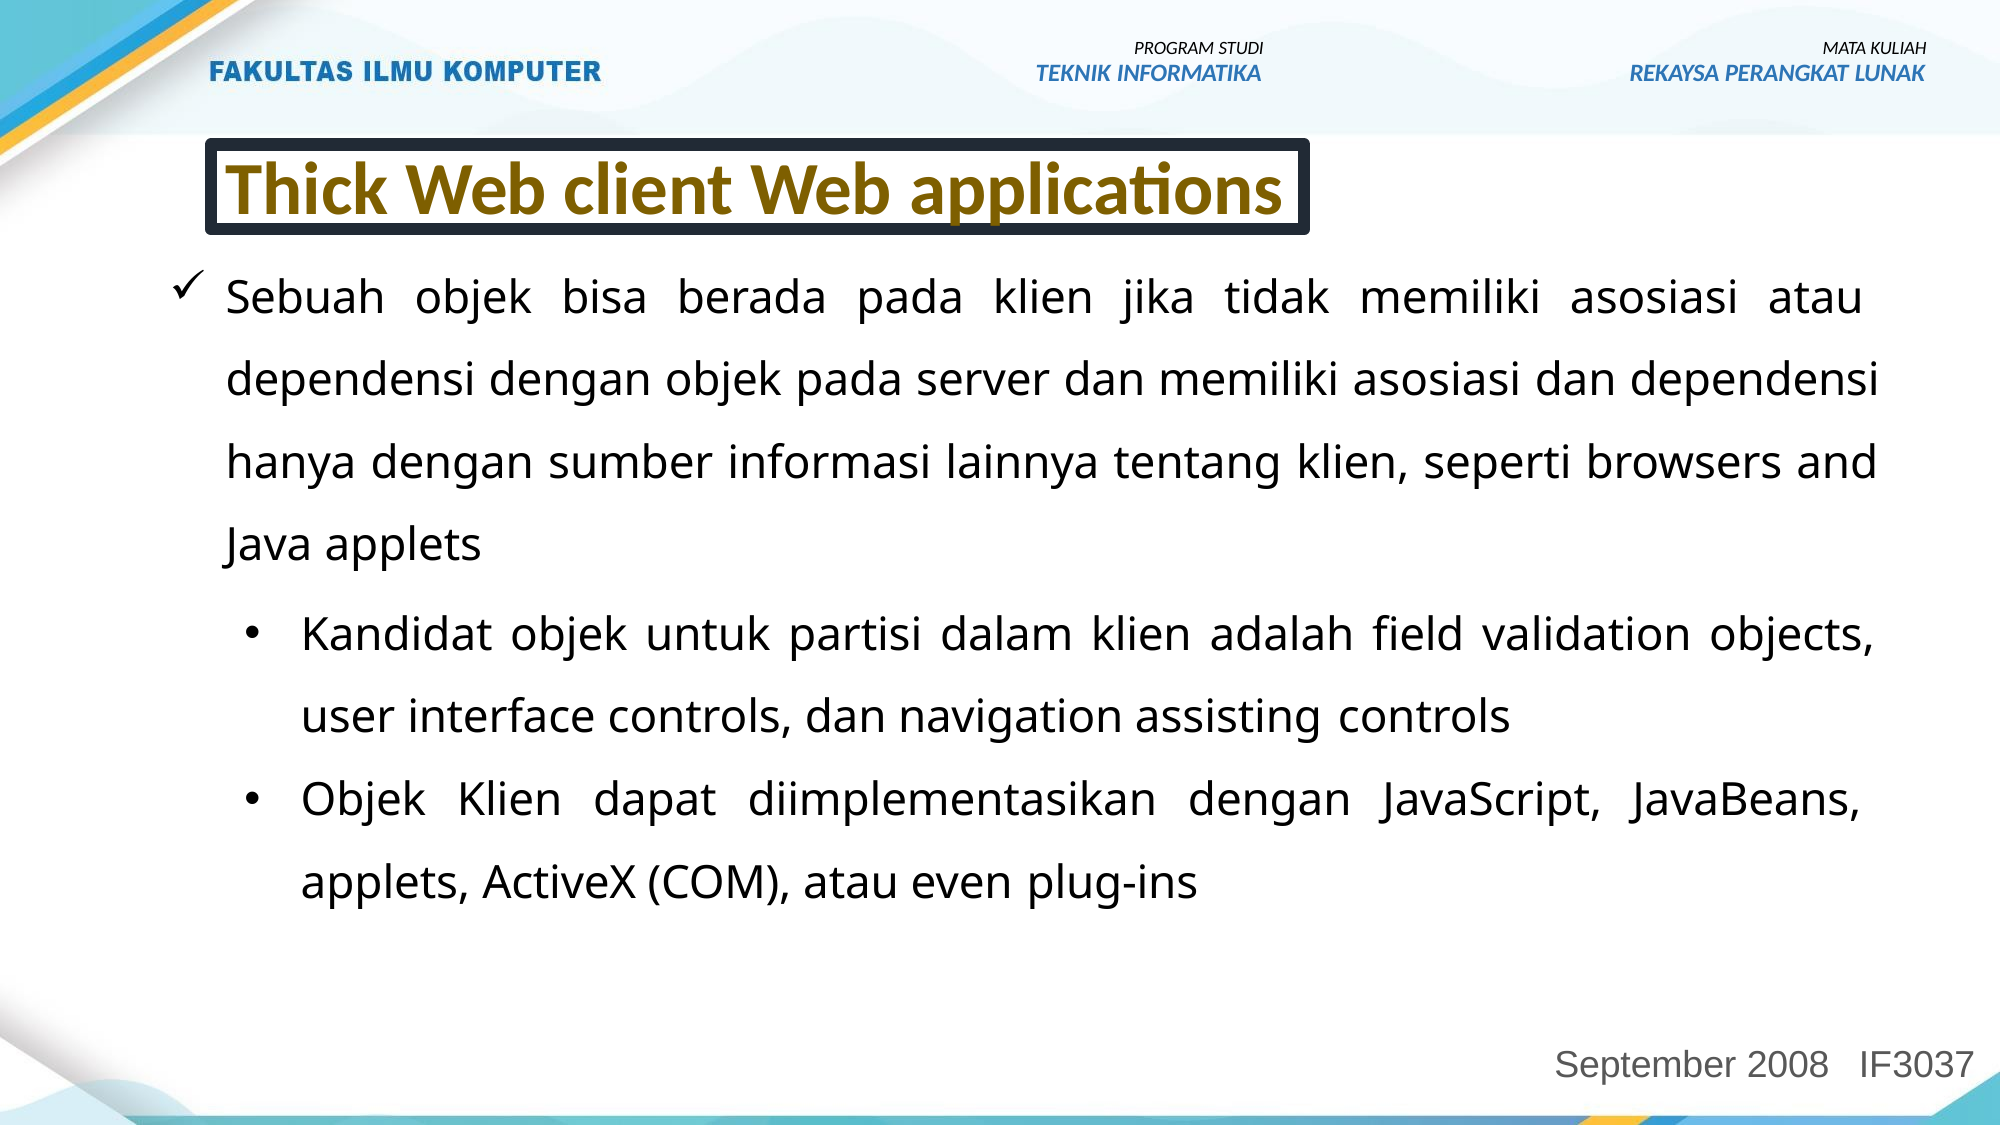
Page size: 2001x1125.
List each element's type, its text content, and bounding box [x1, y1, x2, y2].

text_box PROGRAM STUDI TEKNIK INFORMATIKA [1033, 35, 1268, 87]
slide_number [1552, 1041, 1834, 1125]
text_box MATA KULIAH REKAYSA PERANGKAT LUNAK [1627, 35, 1933, 87]
text_box Sebuah objek bisa berada pada klien jika tidak memiliki asosiasi atau dependensi dengan objek pada server dan memiliki asosiasi dan dependensi hanya dengan sumber informasi lainnya tentang klien, seperti browsers and Java applets Kandidat objek untuk partisi dalam klien adalah field validation objects, user interface controls, dan navigation assisting controls Objek Klien dapat diimplementasikan dengan JavaScript, JavaBeans, applets, ActiveX (COM), atau even plug-ins [167, 237, 1894, 908]
text_box Thick Web client Web applications [211, 144, 1305, 230]
picture [0, 0, 2000, 1125]
footer IF3037 [1856, 1041, 1978, 1125]
